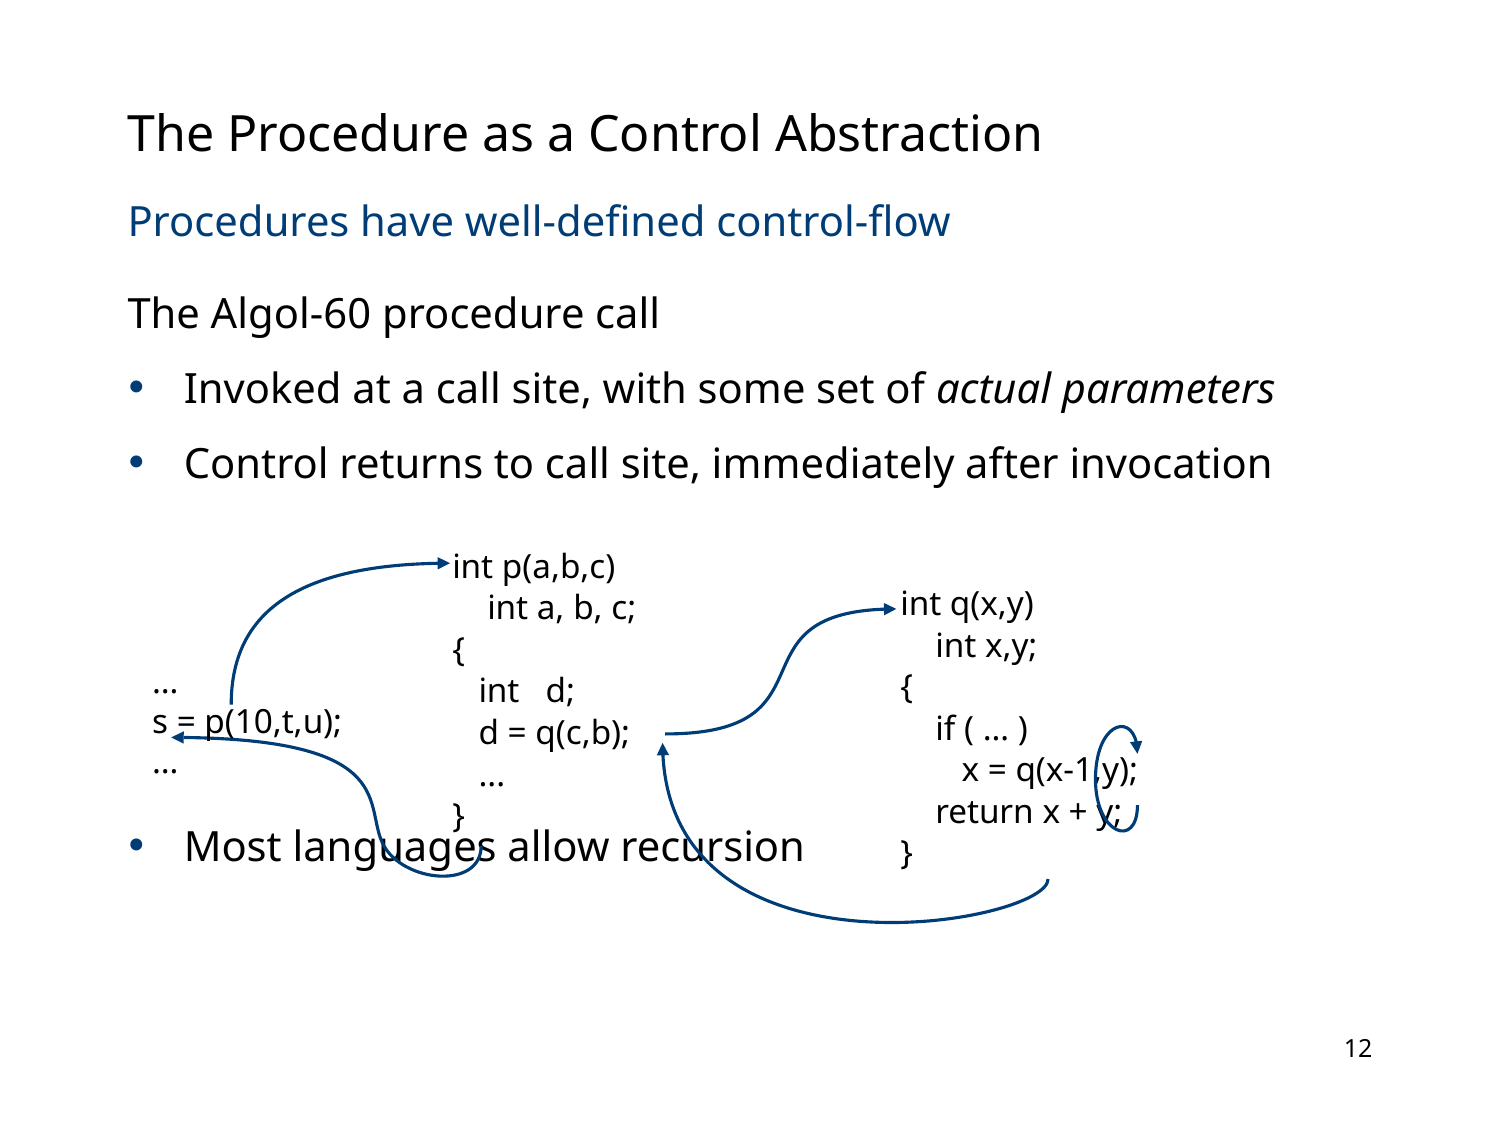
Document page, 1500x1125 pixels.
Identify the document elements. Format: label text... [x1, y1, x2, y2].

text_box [137, 537, 1211, 1001]
list Procedures have well-defined control-flow The Algol-60 procedure call Invoked at a call site, with some set of actual parameters Control returns to call site, immediately after invocation Most languages allow recursion [112, 187, 1388, 988]
title The Procedure as a Control Abstraction [112, 87, 1388, 175]
slide_number 11 [1074, 1024, 1388, 1101]
